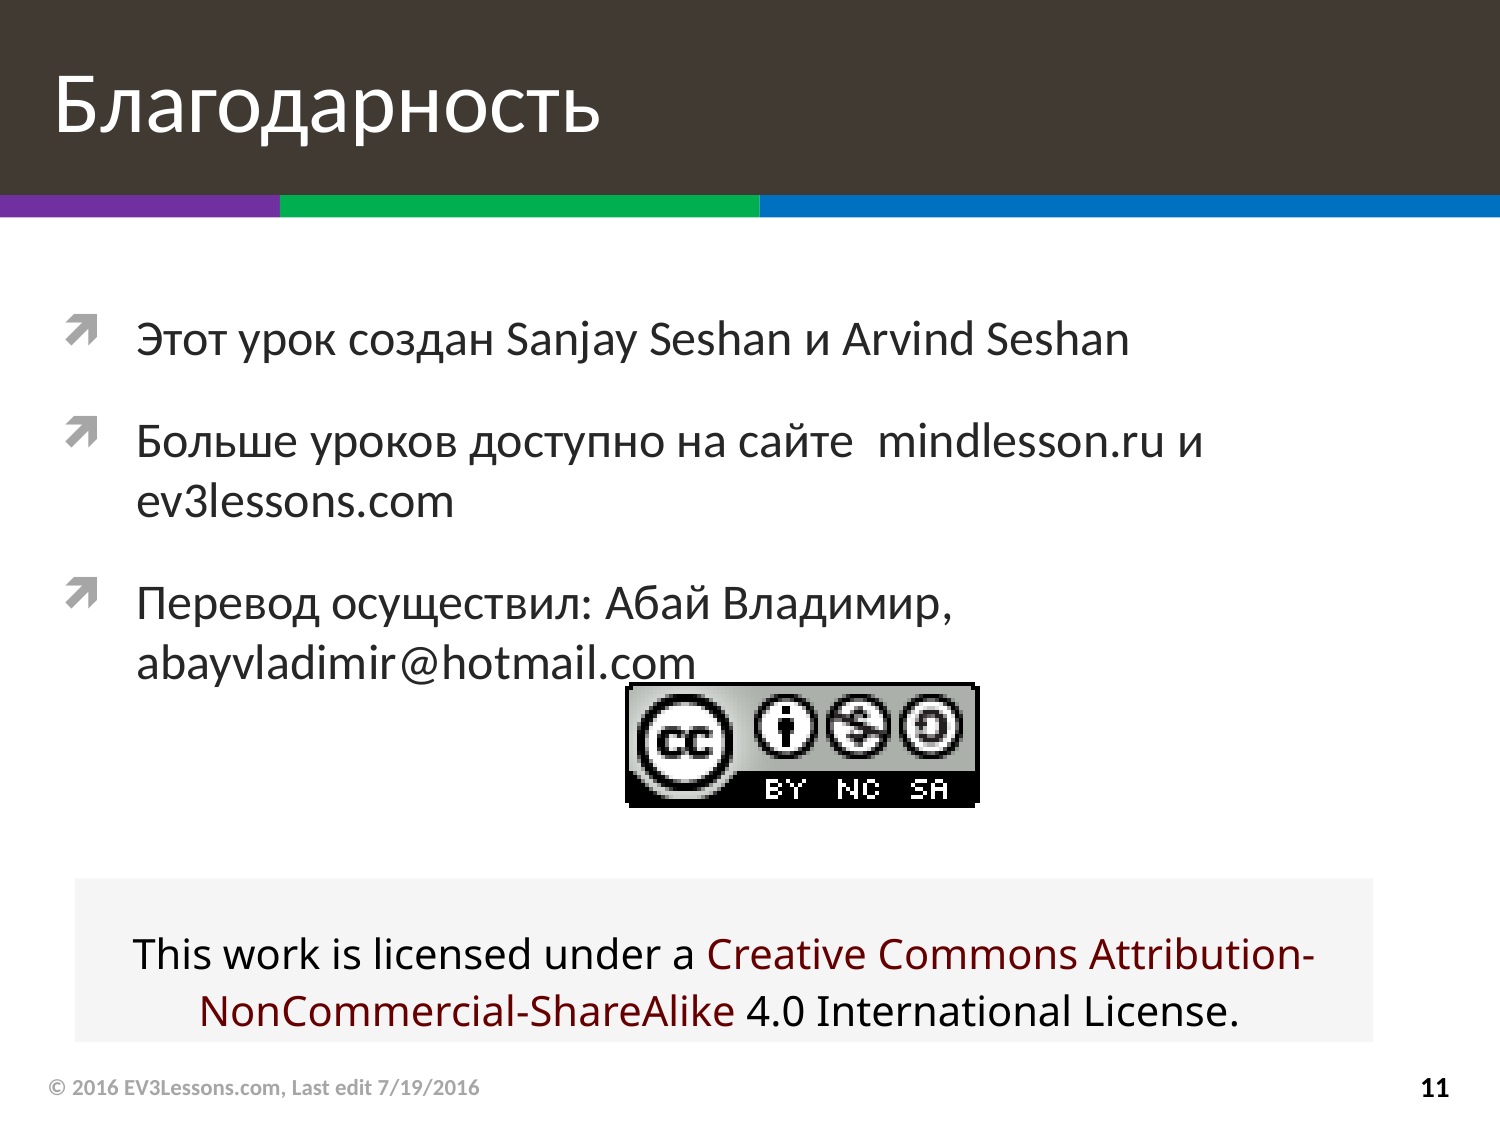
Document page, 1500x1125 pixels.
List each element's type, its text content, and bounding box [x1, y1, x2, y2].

title Благодарность [0, 0, 1500, 195]
list Этот урок создан Sanjay Seshan и Arvind Seshan Больше уроков доступно на сайте mindlesson.ru и ev3lessons.com Перевод осуществил: Абай Владимир, abayvladimir@hotmail.com [46, 298, 1454, 1005]
footer © 2016 EV3Lessons.com, Last edit 7/19/2016 [32, 1055, 1038, 1116]
picture [624, 681, 981, 808]
slide_number 11 [1361, 1056, 1465, 1116]
text_box This work is licensed under a Creative Commons Attribution-NonCommercial-ShareAlike 4.0 International License. [74, 878, 1374, 1043]
